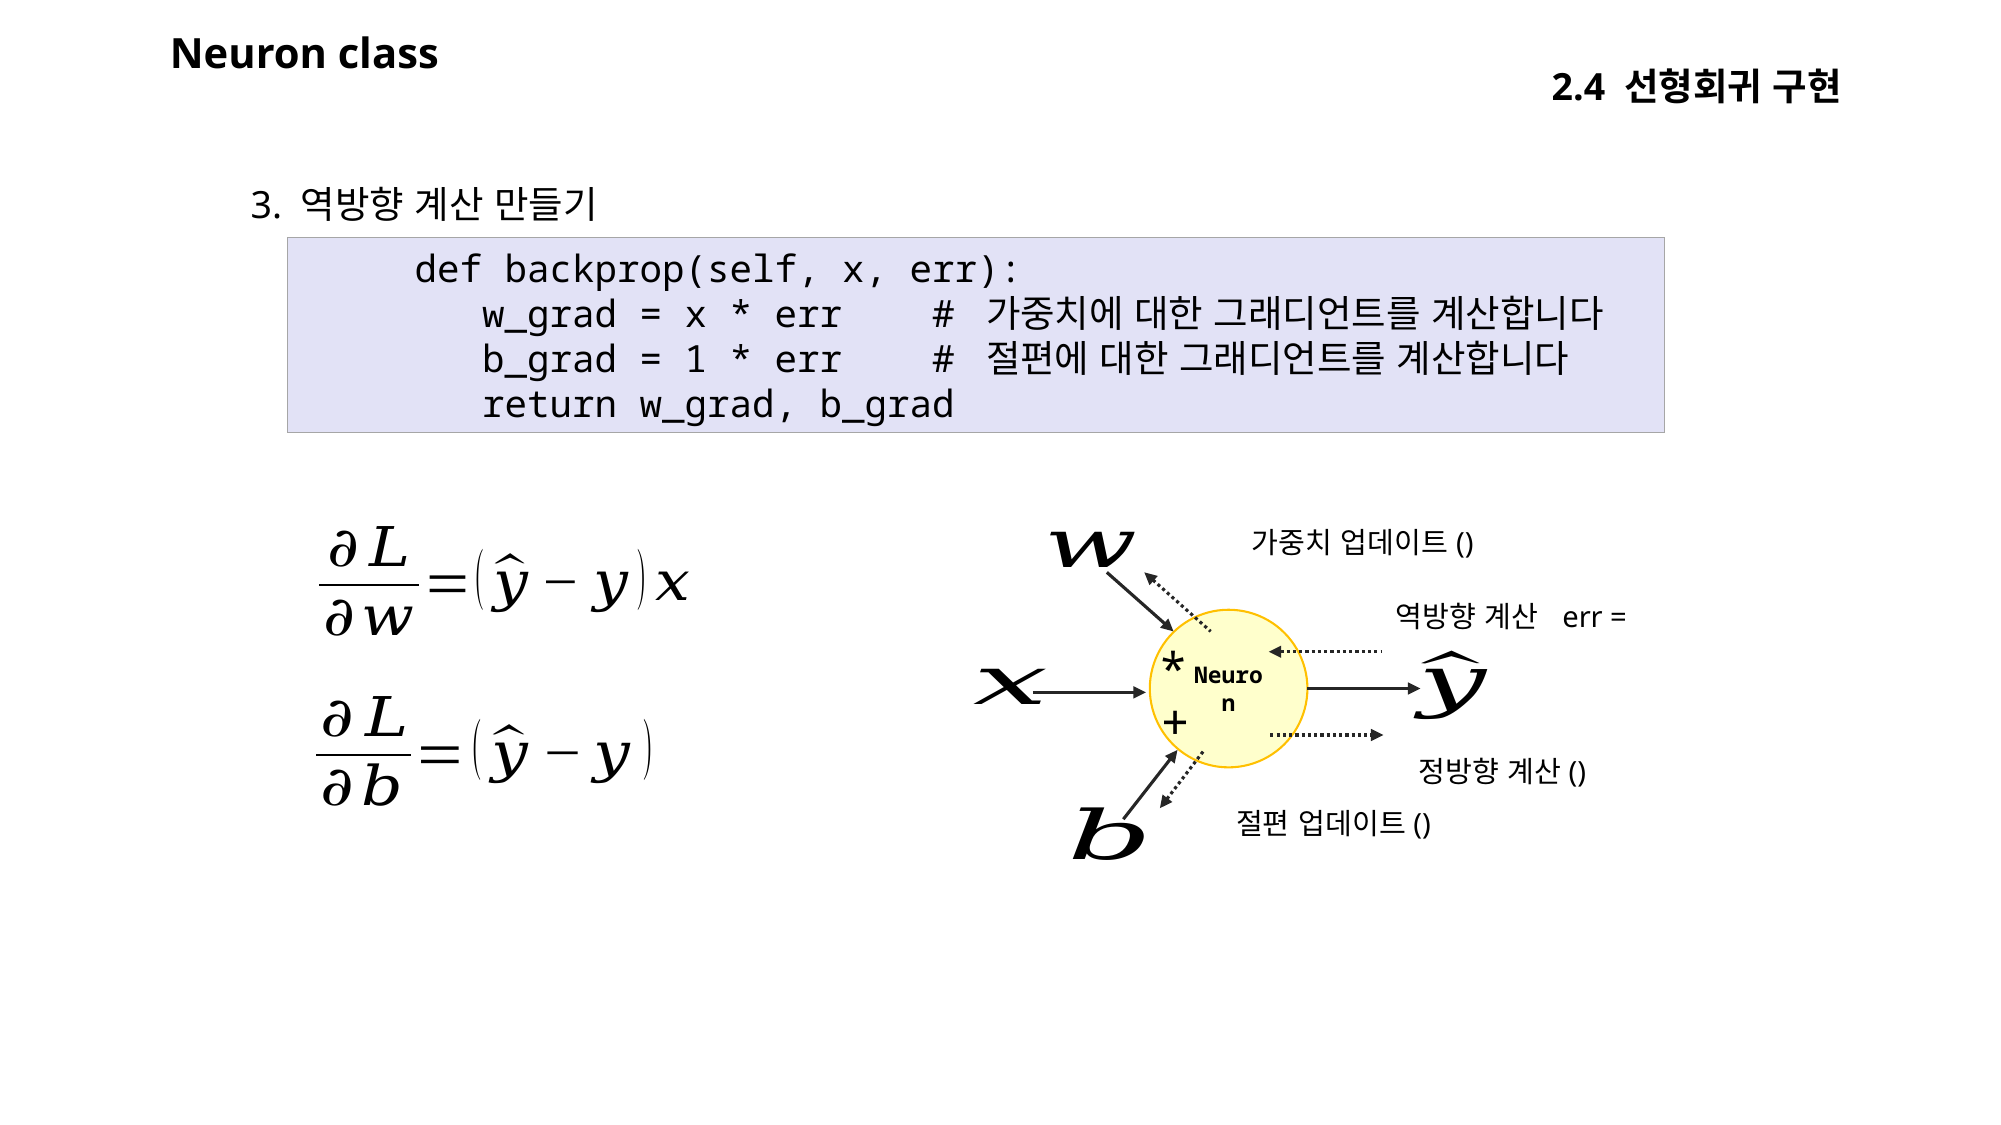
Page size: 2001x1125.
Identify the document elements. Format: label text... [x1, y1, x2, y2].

text_box def backprop(self, x, err): w_grad = x * err # 가중치에 대한 그래디언트를 계산합니다 b_grad = 1 * err # 절편에 대한 그래디언트를 계산합니다 return w_grad, b_grad [287, 237, 1665, 433]
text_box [1123, 749, 1178, 820]
text_box Neuron class [155, 13, 1127, 80]
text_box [1159, 750, 1204, 809]
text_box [1144, 572, 1211, 632]
text_box 2.4 선형회귀 구현 [1060, 44, 1857, 111]
text_box * [1143, 632, 1204, 691]
text_box + [1145, 683, 1205, 752]
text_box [1106, 572, 1144, 632]
text_box 3. 역방향 계산 만들기 [235, 173, 613, 234]
text_box Neuron [1204, 608, 1309, 769]
